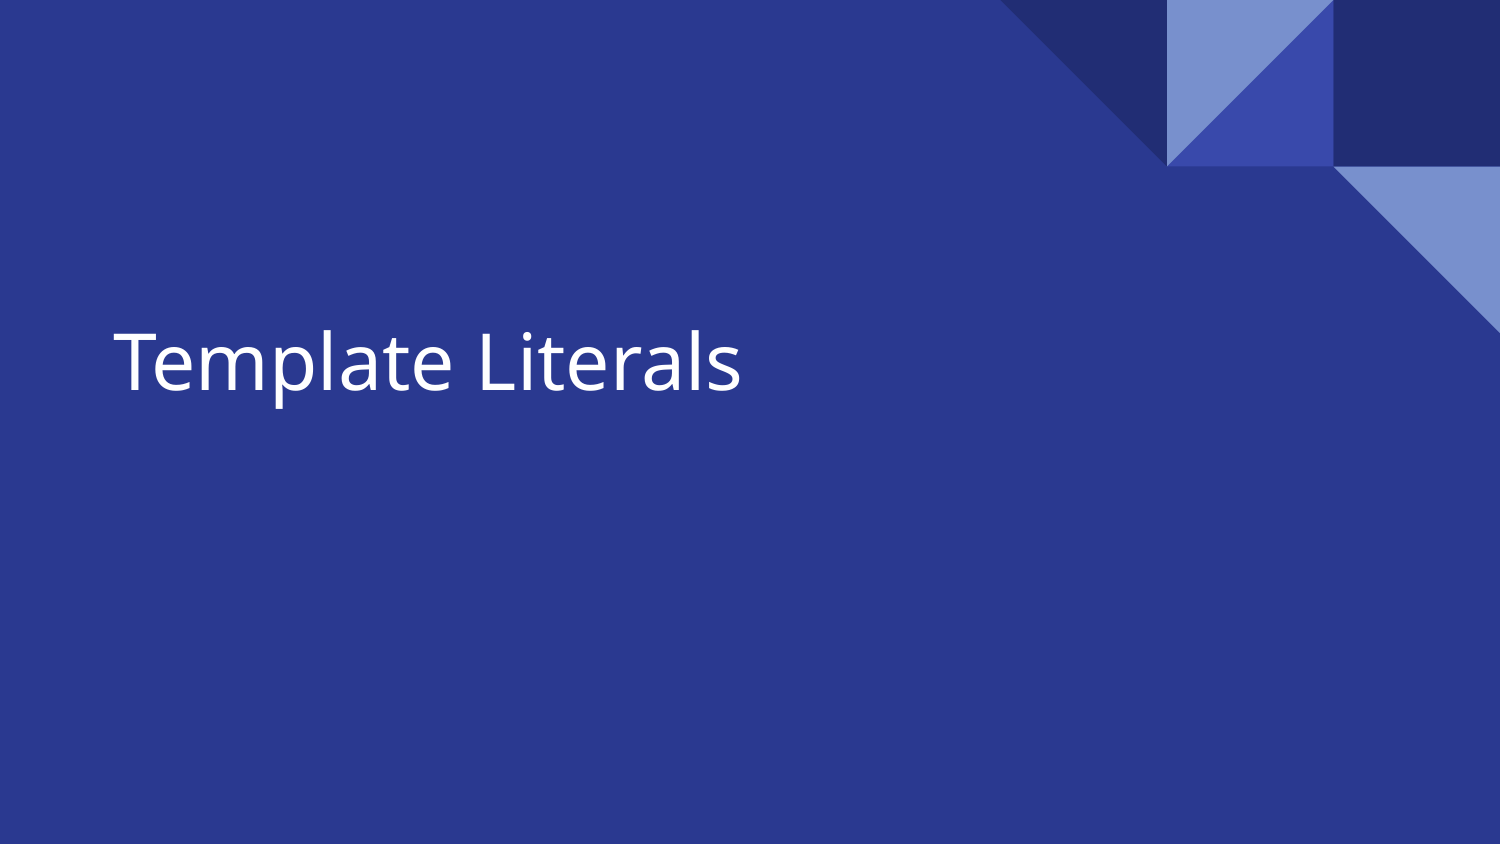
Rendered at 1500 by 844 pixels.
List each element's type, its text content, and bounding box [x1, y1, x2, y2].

title Template Literals [98, 291, 1447, 429]
